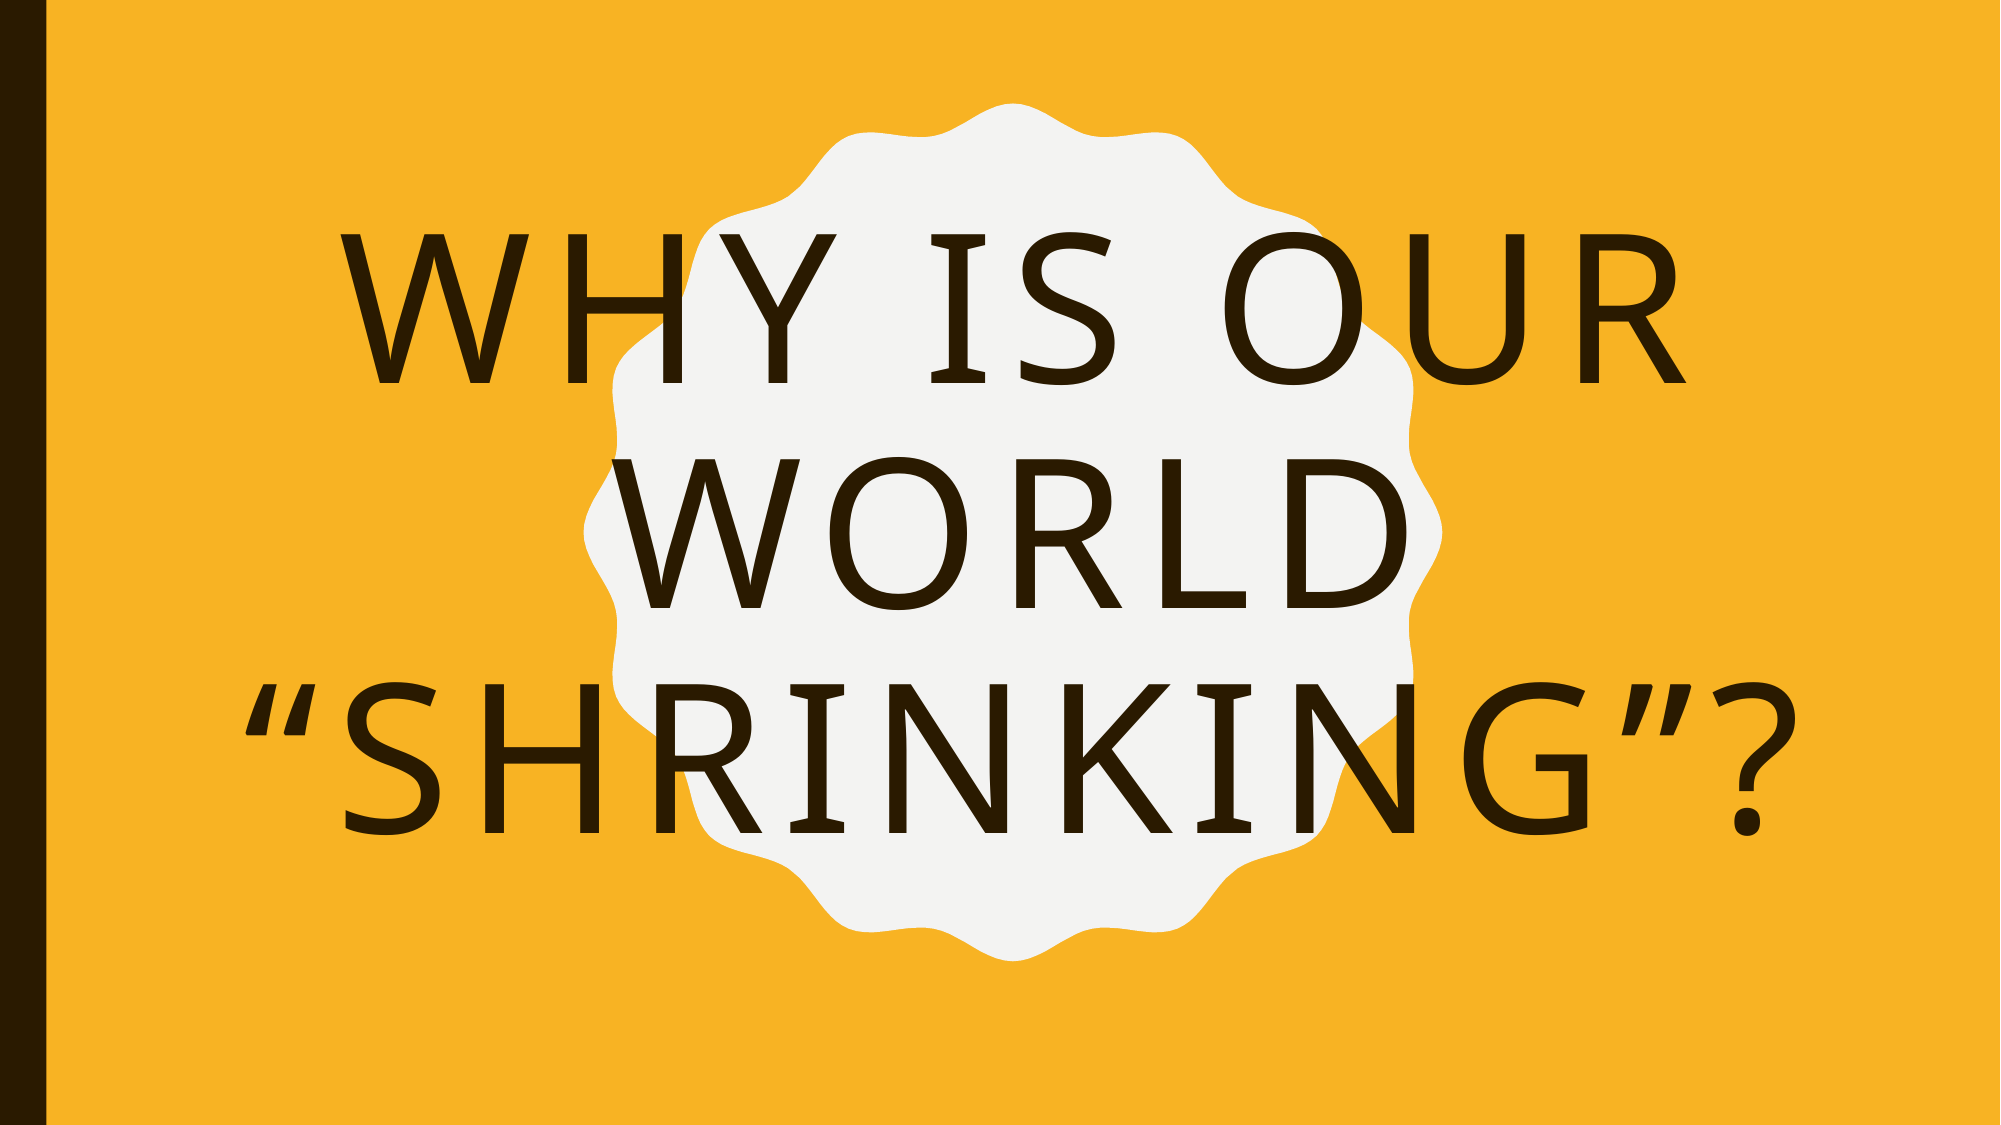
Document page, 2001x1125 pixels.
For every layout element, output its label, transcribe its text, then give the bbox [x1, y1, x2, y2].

title Why is our world “shrinking”? [176, 180, 1870, 902]
